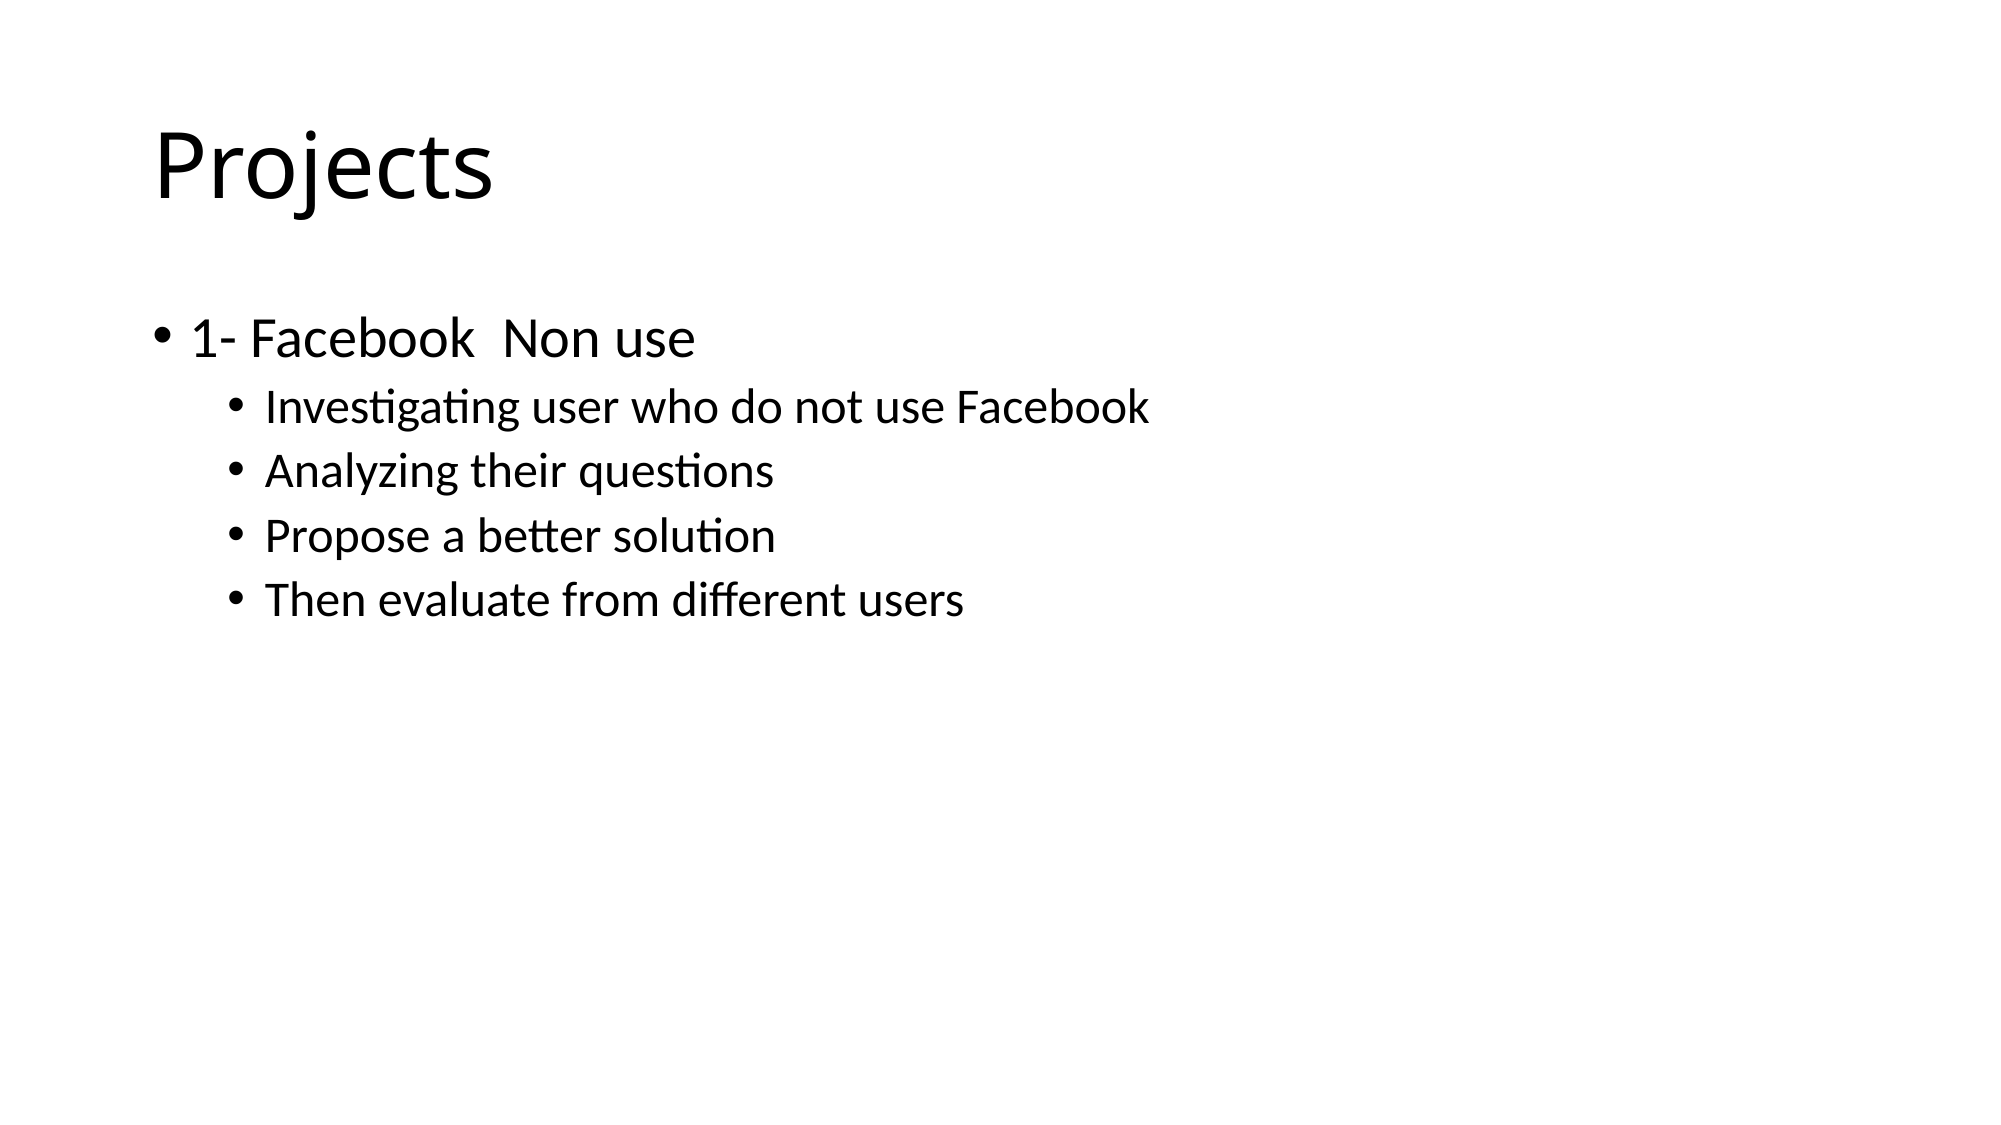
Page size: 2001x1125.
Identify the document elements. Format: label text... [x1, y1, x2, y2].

list 1- Facebook Non use Investigating user who do not use Facebook Analyzing their questions Propose a better solution Then evaluate from different users [137, 299, 1863, 1014]
title Projects [137, 59, 1863, 278]
